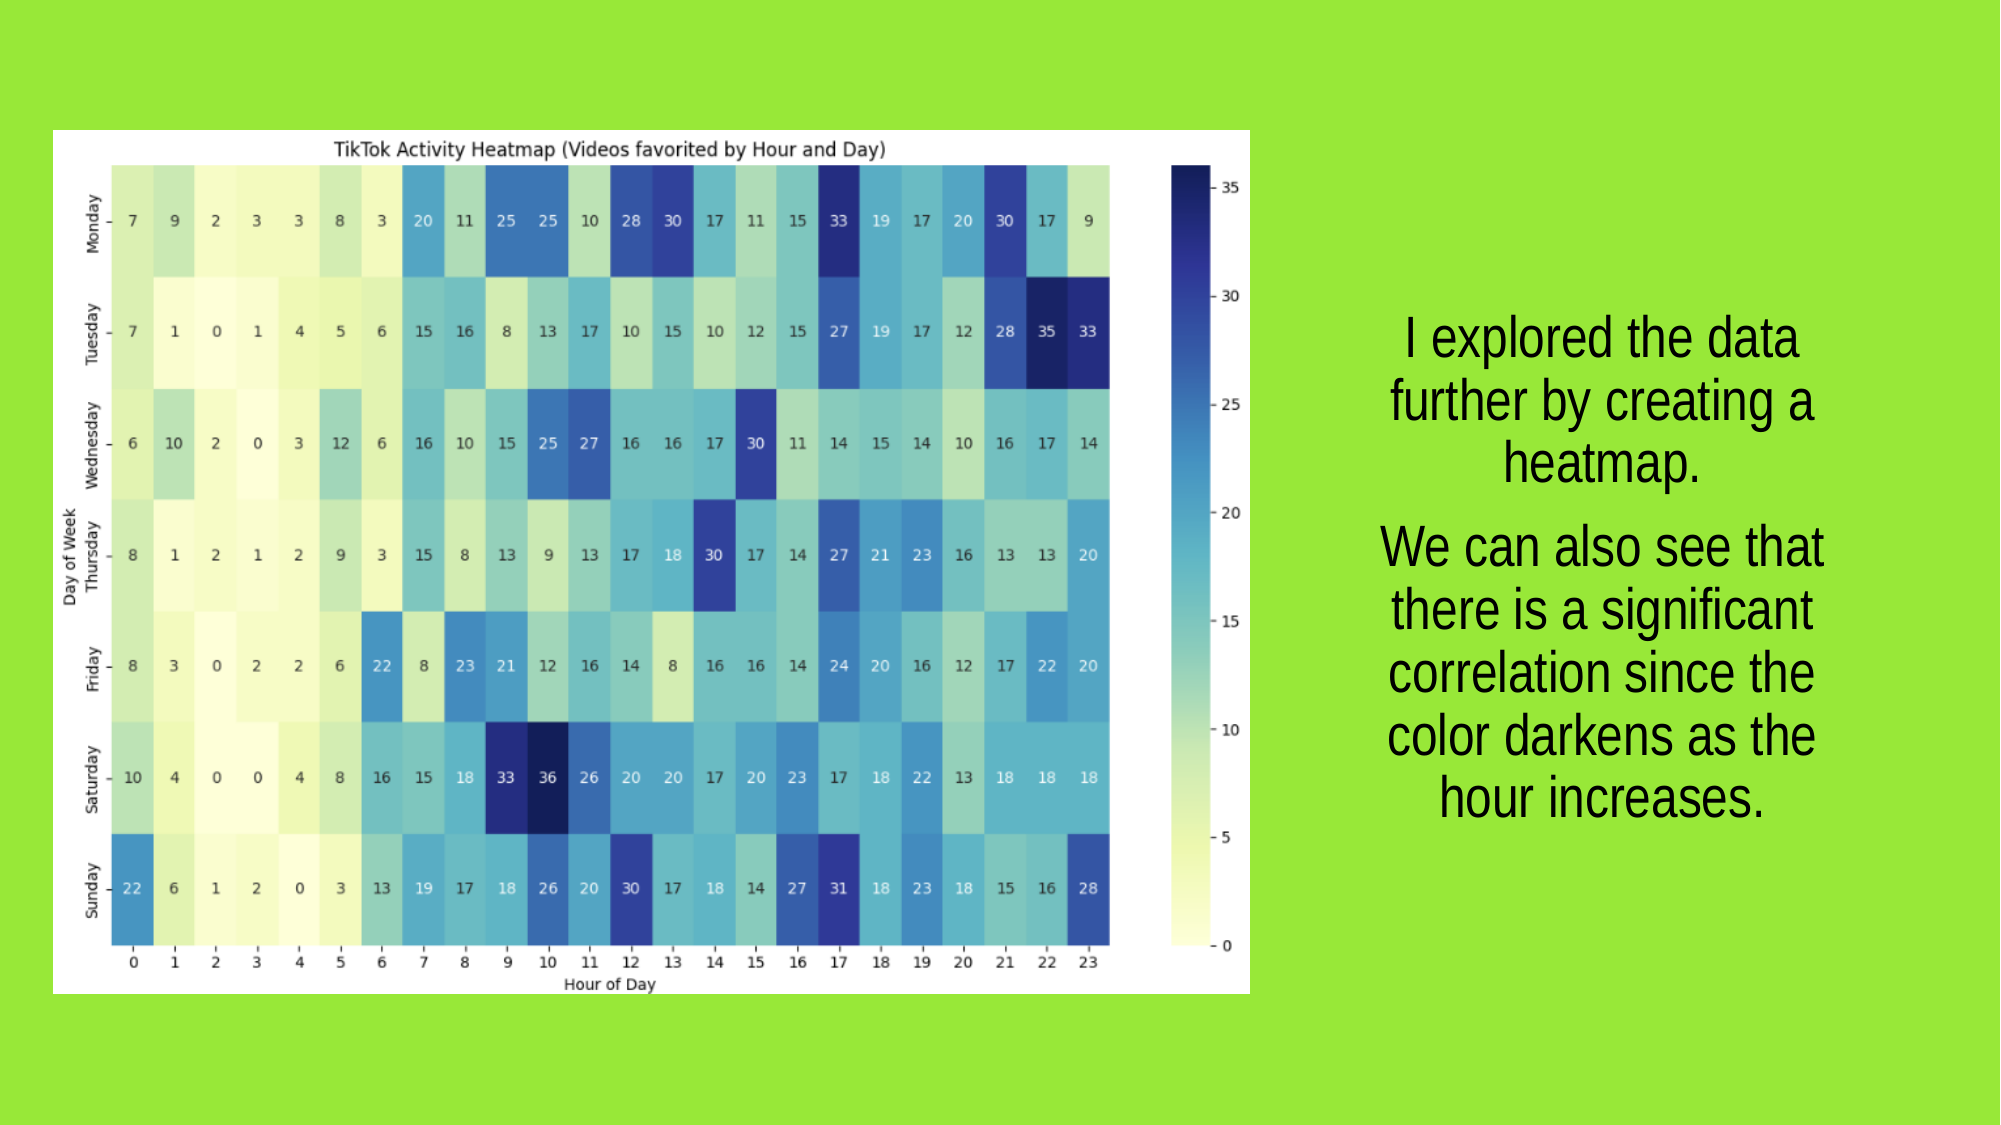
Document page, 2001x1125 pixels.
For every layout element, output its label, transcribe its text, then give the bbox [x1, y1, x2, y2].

picture [52, 130, 1251, 995]
list I explored the data further by creating a heatmap. We can also see that there is a significant correlation since the color darkens as the hour increases. [1348, 299, 1857, 869]
